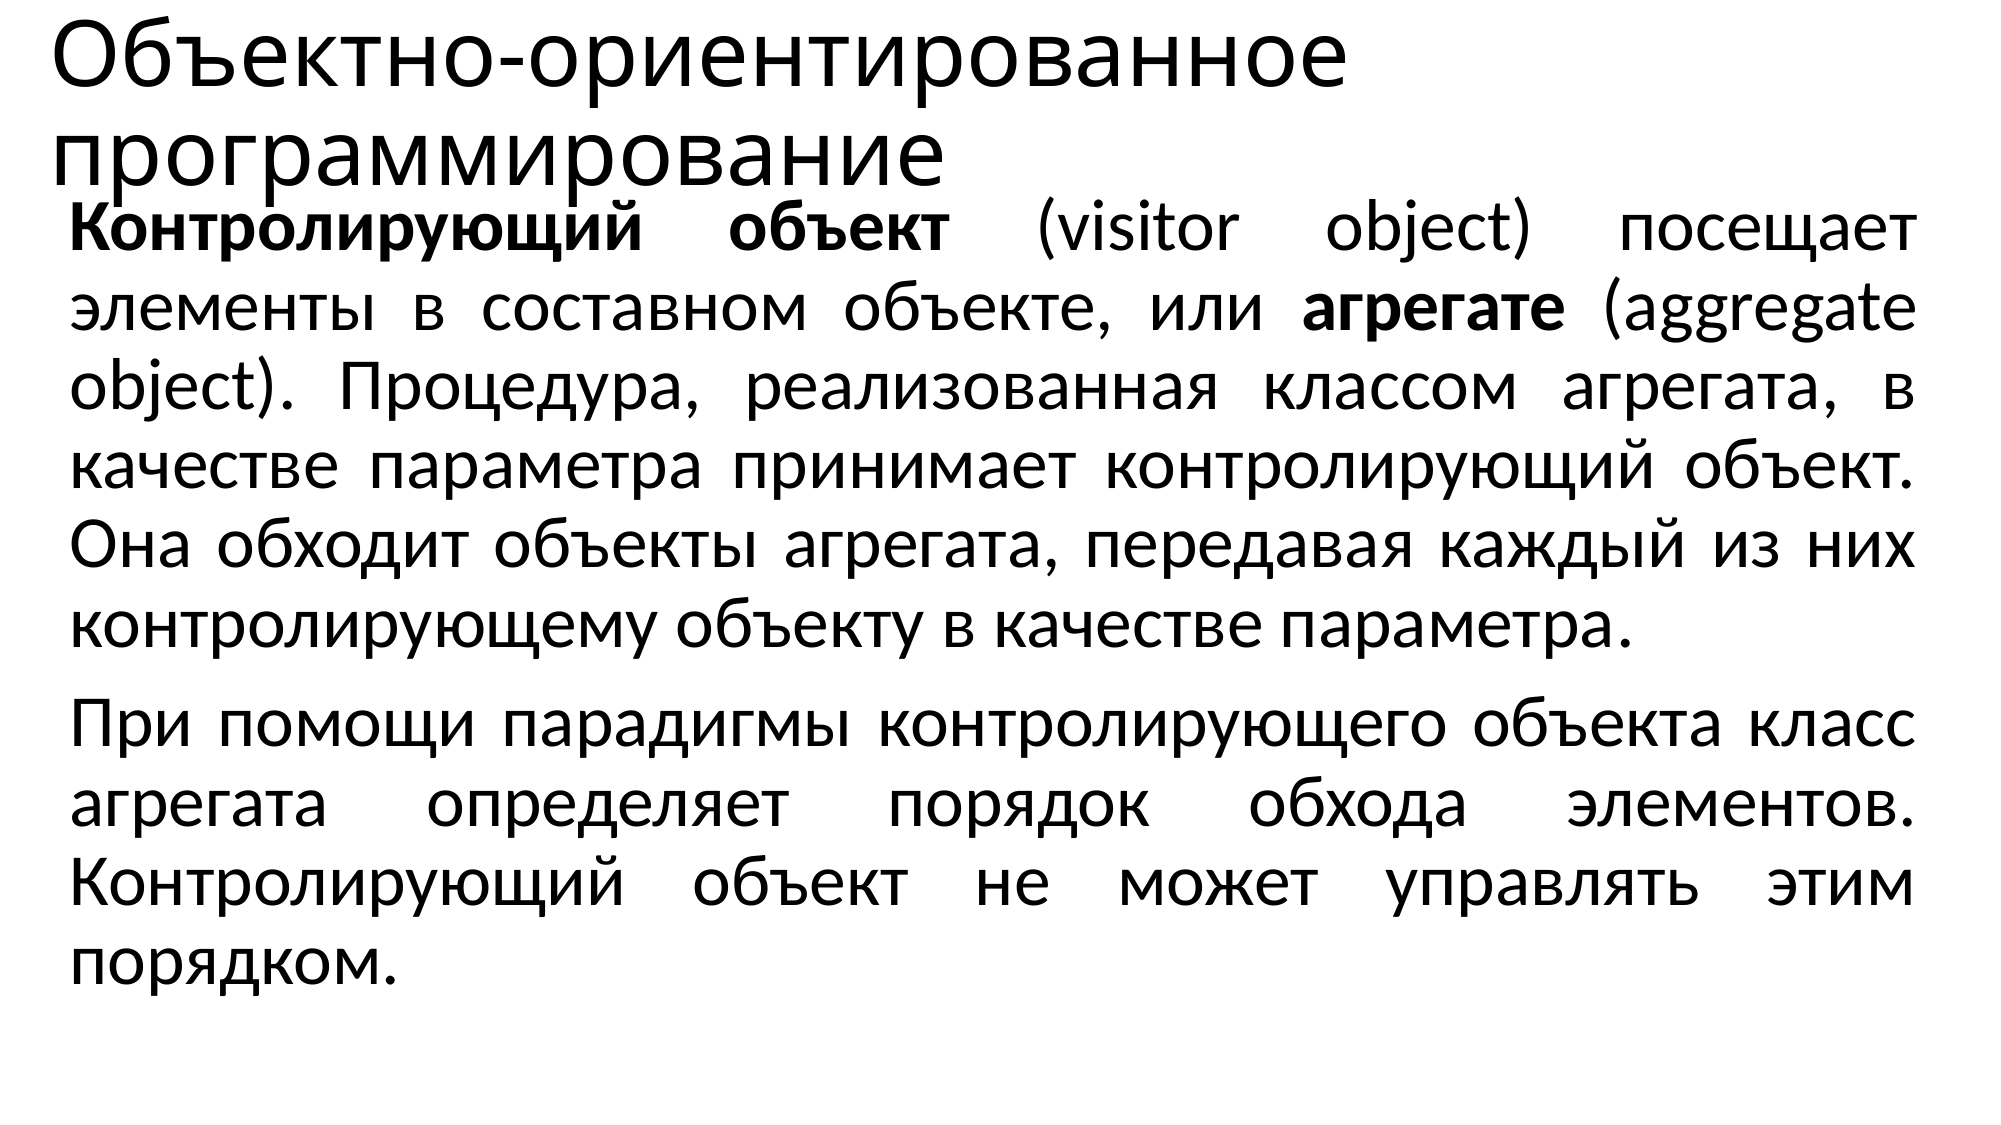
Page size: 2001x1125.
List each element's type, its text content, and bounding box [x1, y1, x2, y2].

title Объектно-ориентированное программирование [34, 31, 1966, 180]
list Контролирующий объект (visitor object) посещает элементы в составном объекте, или агрегате (aggregate object). Процедура, реализованная классом агрегата, в качестве параметра принимает контролирующий объект. Она обходит объекты агрегата, передавая каждый из них контролирующему объекту в качестве параметра. При помощи парадигмы контролирующего объекта класс агрегата определяет порядок обхода элементов. Контролирующий объект не может управлять этим порядком. [54, 179, 1934, 1014]
